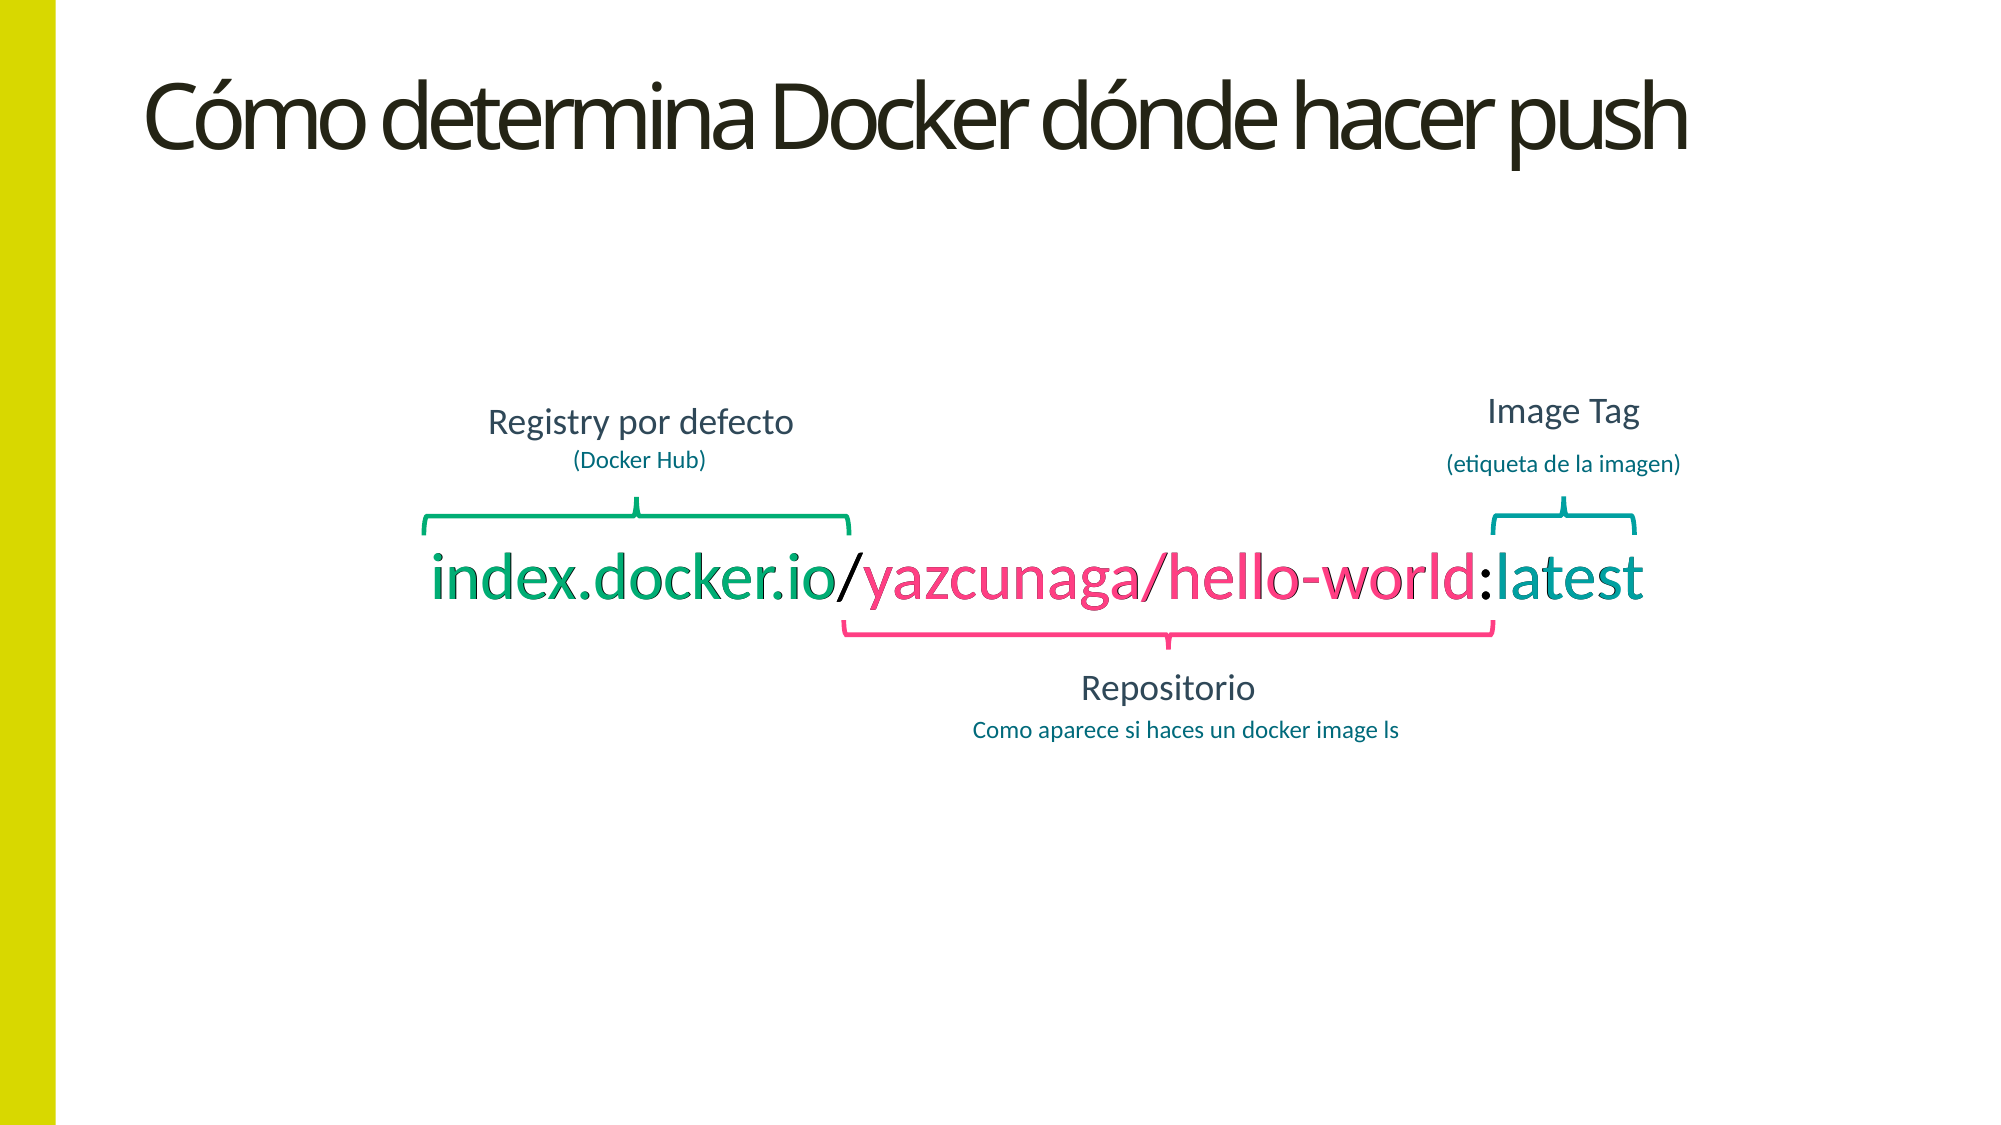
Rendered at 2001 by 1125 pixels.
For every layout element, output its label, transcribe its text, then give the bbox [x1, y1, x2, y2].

text_box [423, 496, 850, 536]
text_box Repositorio [984, 655, 1353, 705]
text_box Image Tag [1379, 379, 1749, 439]
text_box (etiqueta de la imagen) [1379, 440, 1749, 485]
text_box [0, 0, 56, 1125]
text_box Registry por defecto [456, 389, 826, 450]
title Cómo determina Docker dónde hacer push [141, 0, 1946, 177]
text_box Como aparece si haces un docker image ls [944, 705, 1429, 751]
text_box (Docker Hub) [455, 436, 825, 481]
text_box [843, 620, 1494, 650]
text_box index.docker.io/yazcunaga/hello-world:latest [415, 525, 1660, 620]
text_box [1492, 496, 1636, 535]
